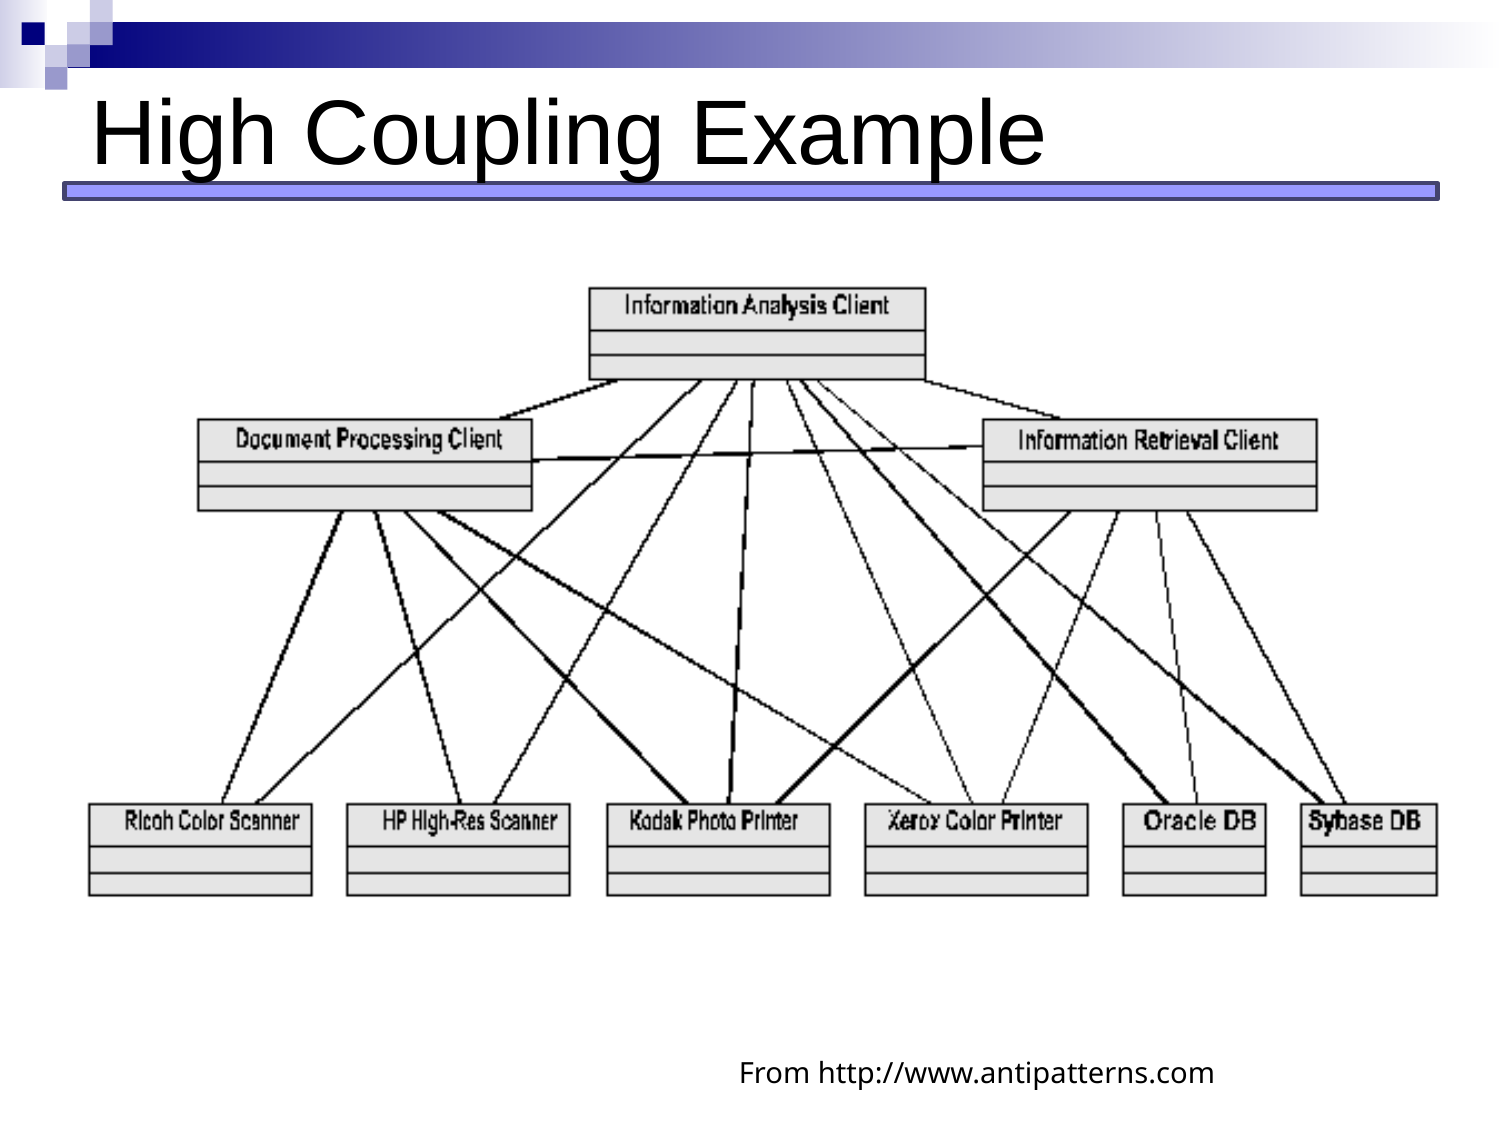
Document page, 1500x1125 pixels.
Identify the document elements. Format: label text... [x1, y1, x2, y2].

title High Coupling Example [75, 15, 1425, 240]
picture [71, 269, 1463, 926]
text_box From http://www.antipatterns.com [723, 1046, 1231, 1097]
